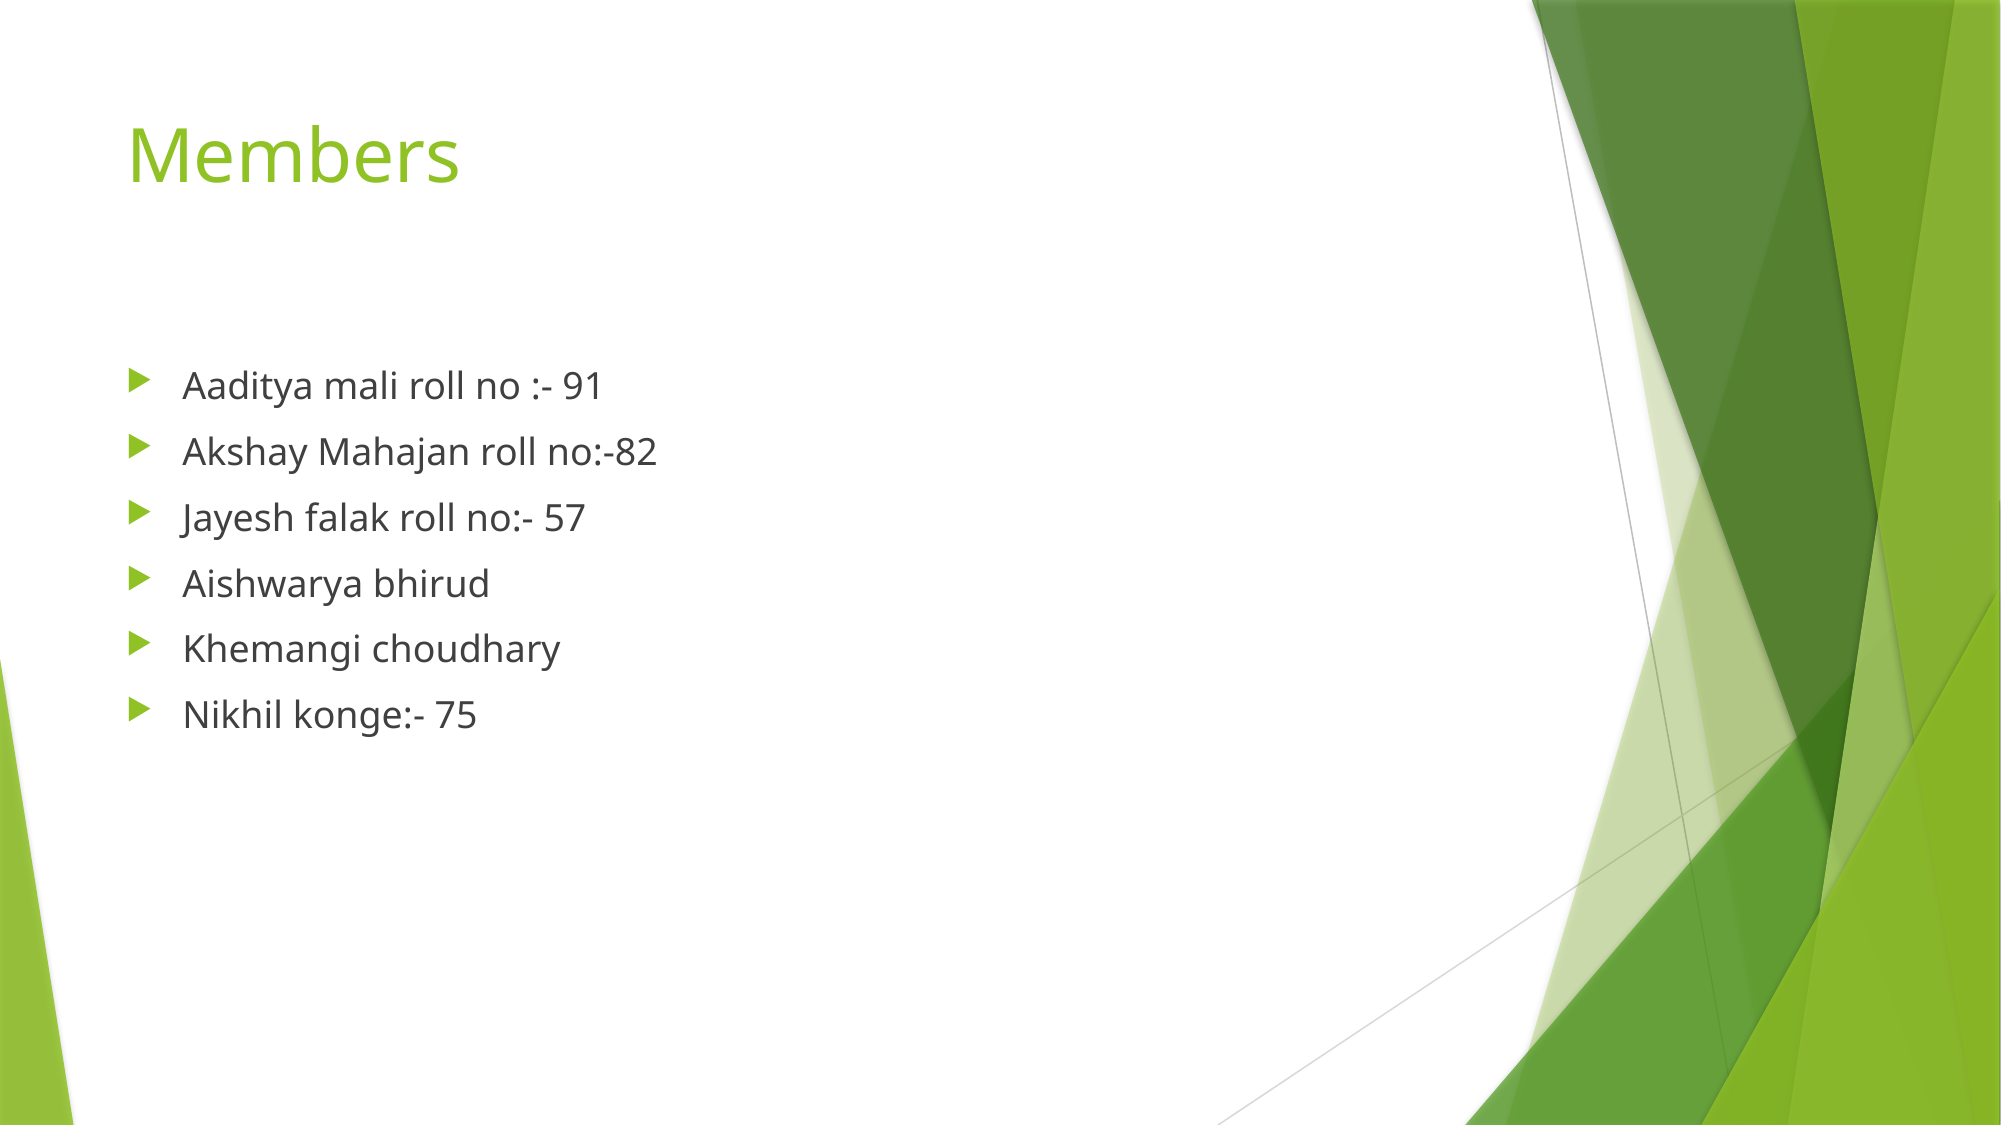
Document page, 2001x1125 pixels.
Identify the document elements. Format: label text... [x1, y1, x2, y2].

list Aaditya mali roll no :- 91 Akshay Mahajan roll no:-82 Jayesh falak roll no:- 57 Aishwarya bhirud Khemangi choudhary Nikhil konge:- 75 [111, 354, 1522, 992]
title Members [111, 99, 1522, 317]
